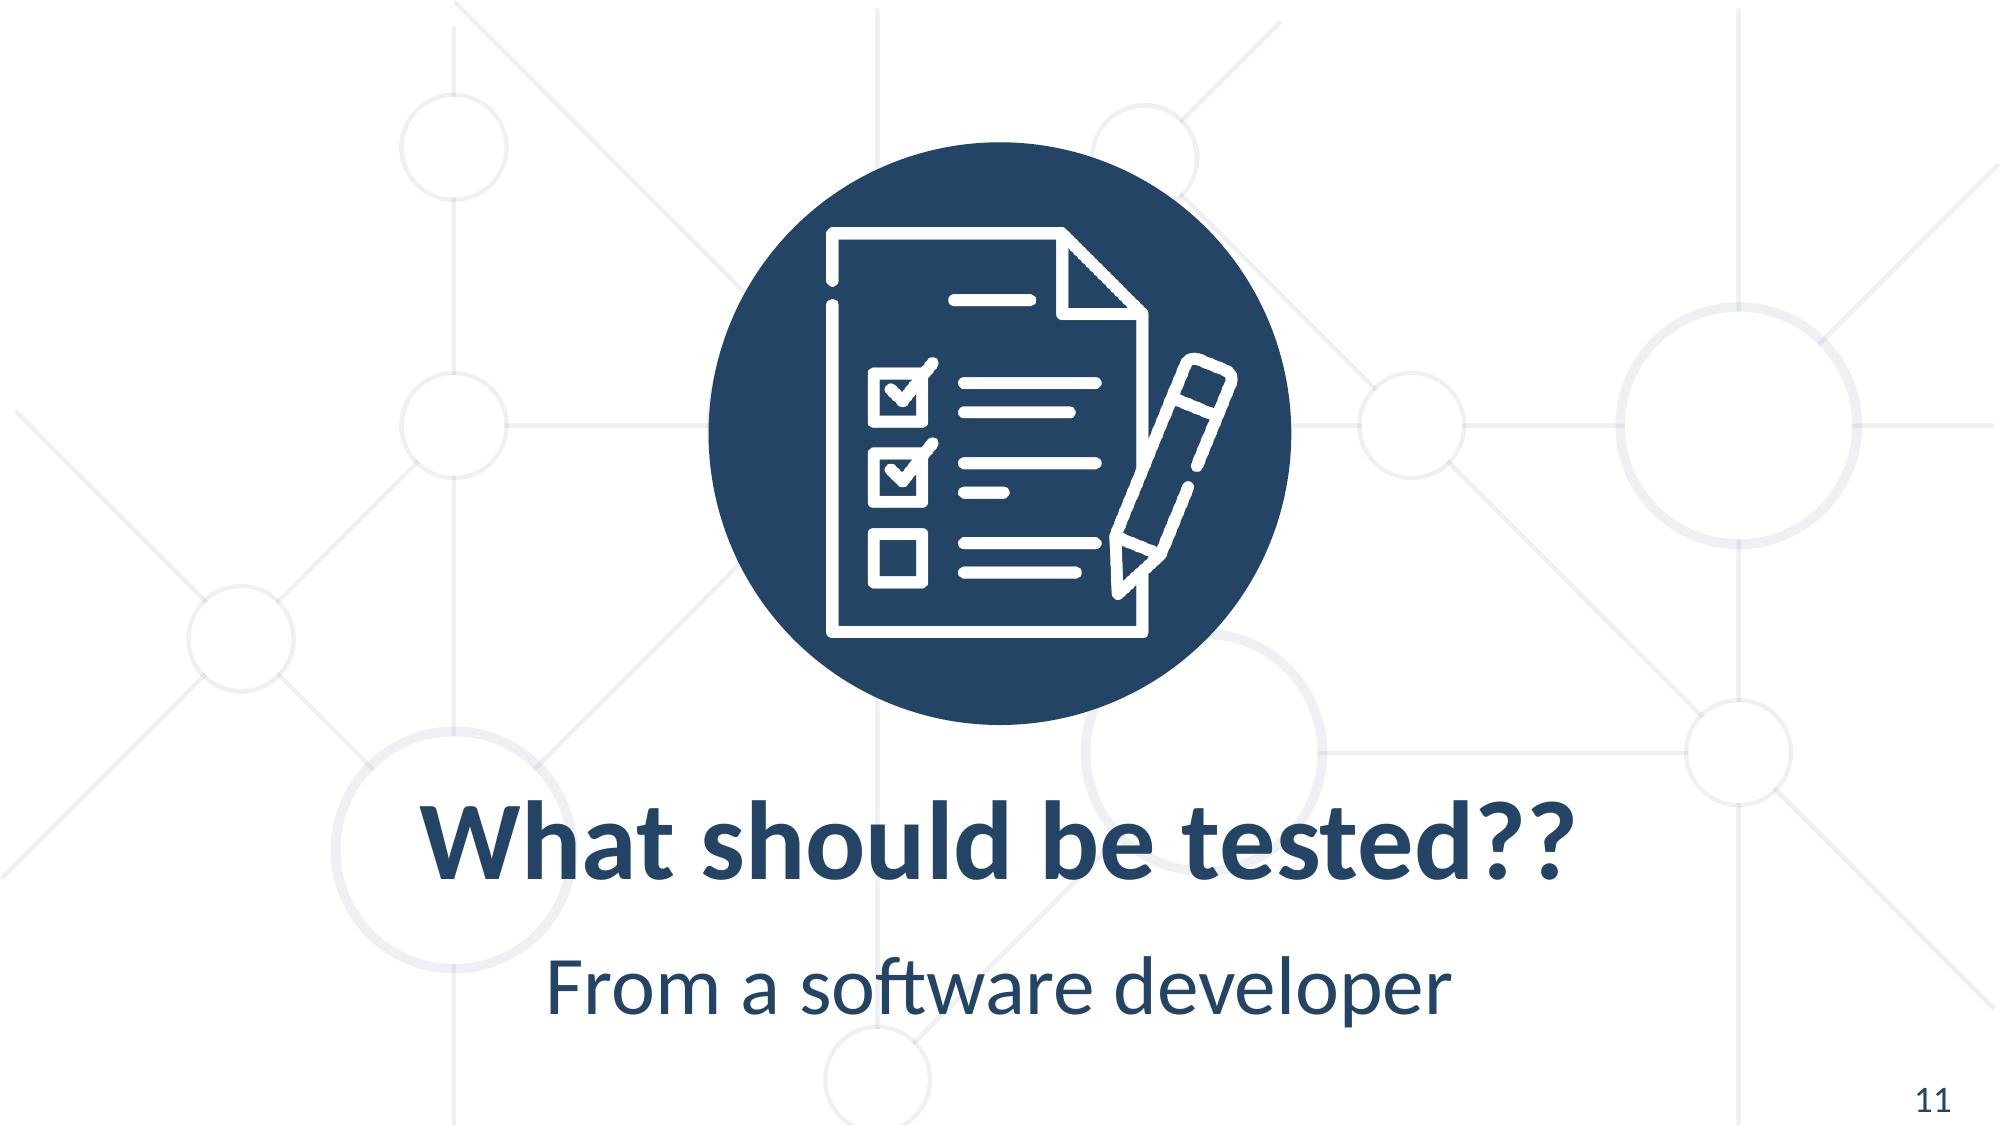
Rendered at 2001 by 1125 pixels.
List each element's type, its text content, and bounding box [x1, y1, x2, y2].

subtitle From a software developer [100, 916, 1900, 1043]
picture [826, 226, 1238, 638]
title What should be tested?? [100, 771, 1900, 898]
slide_number 11 [1899, 1067, 2000, 1117]
